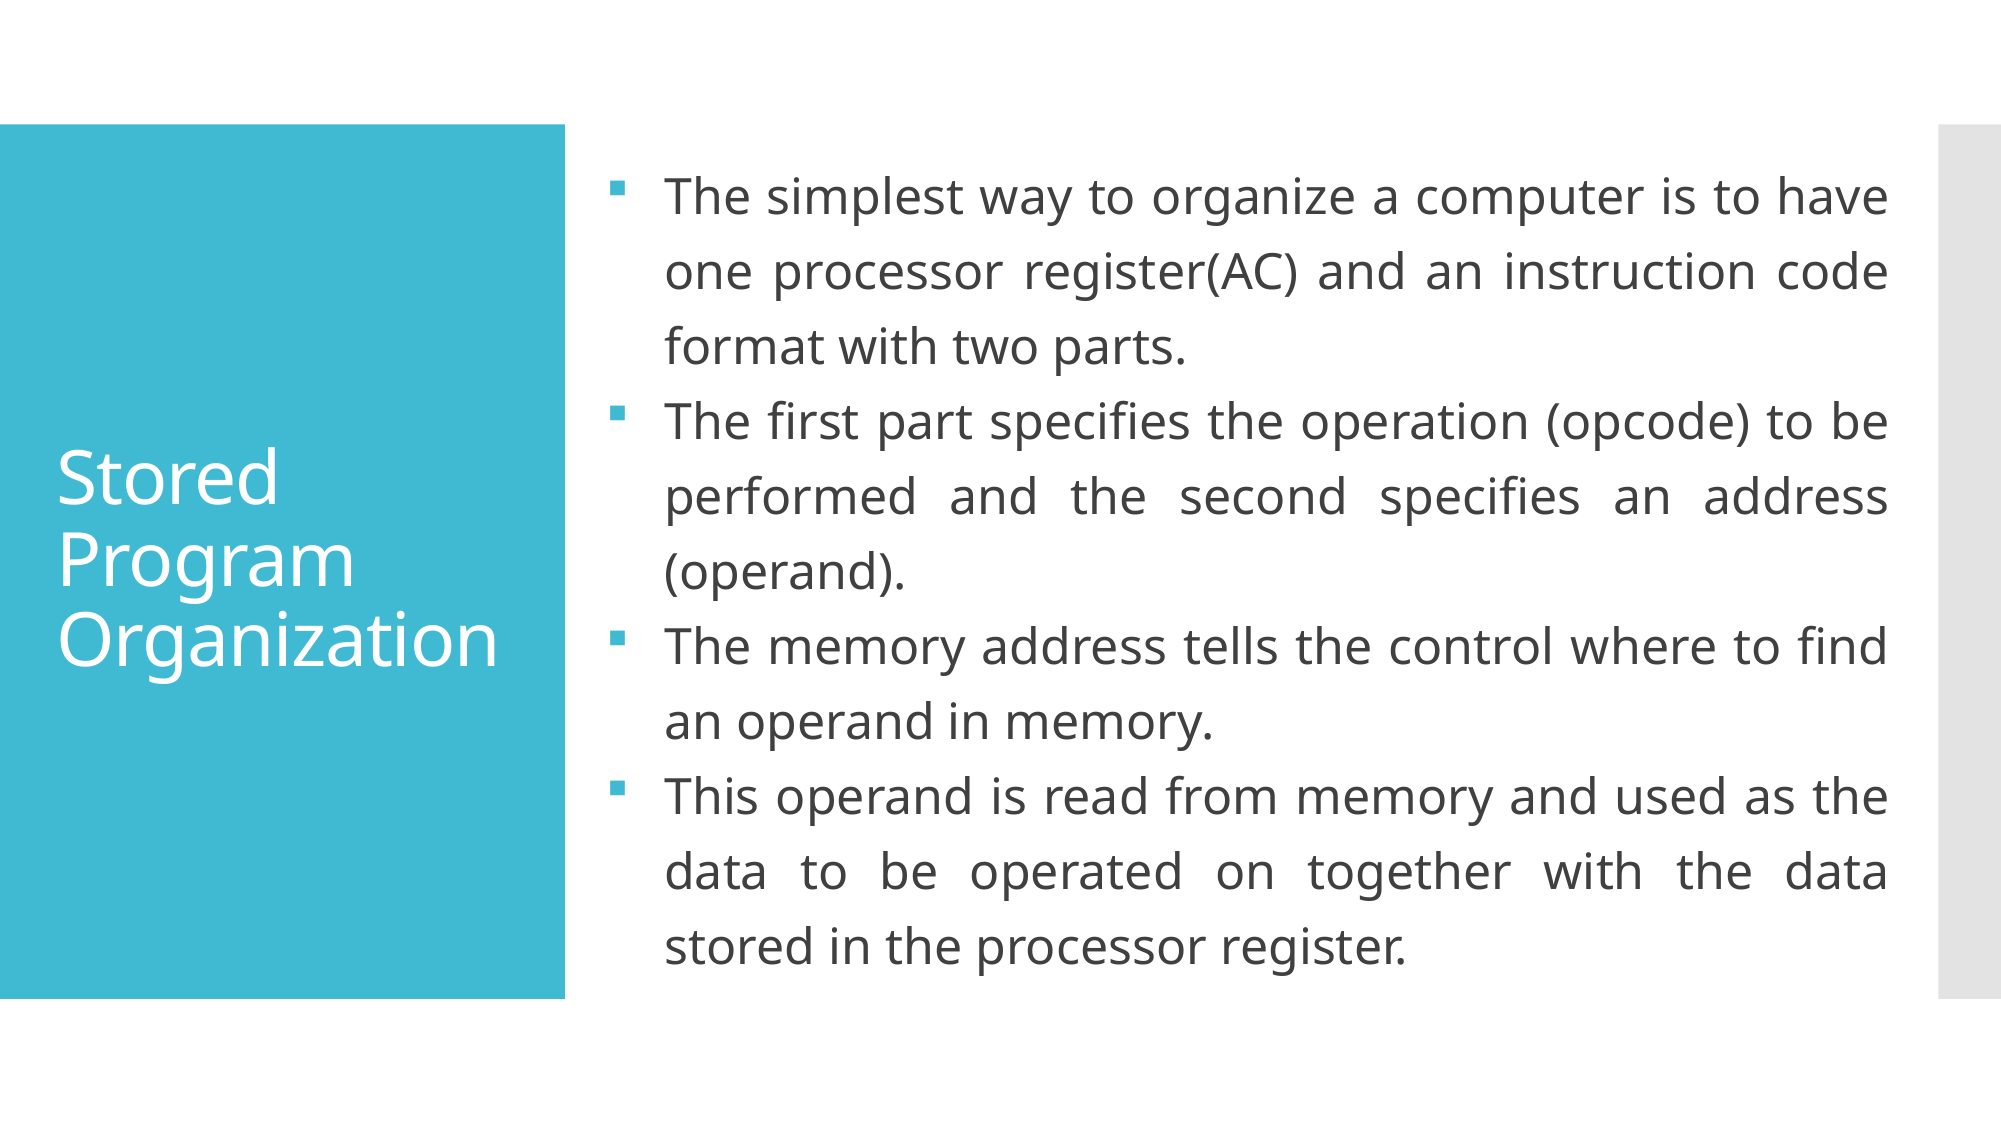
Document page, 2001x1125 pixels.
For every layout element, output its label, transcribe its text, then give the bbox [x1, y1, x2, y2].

list The simplest way to organize a computer is to have one processor register(AC) and an instruction code format with two parts. The first part specifies the operation (opcode) to be performed and the second specifies an address (operand). The memory address tells the control where to find an operand in memory. This operand is read from memory and used as the data to be operated on together with the data stored in the processor register. [591, 141, 1906, 982]
title Stored Program Organization [41, 184, 525, 940]
